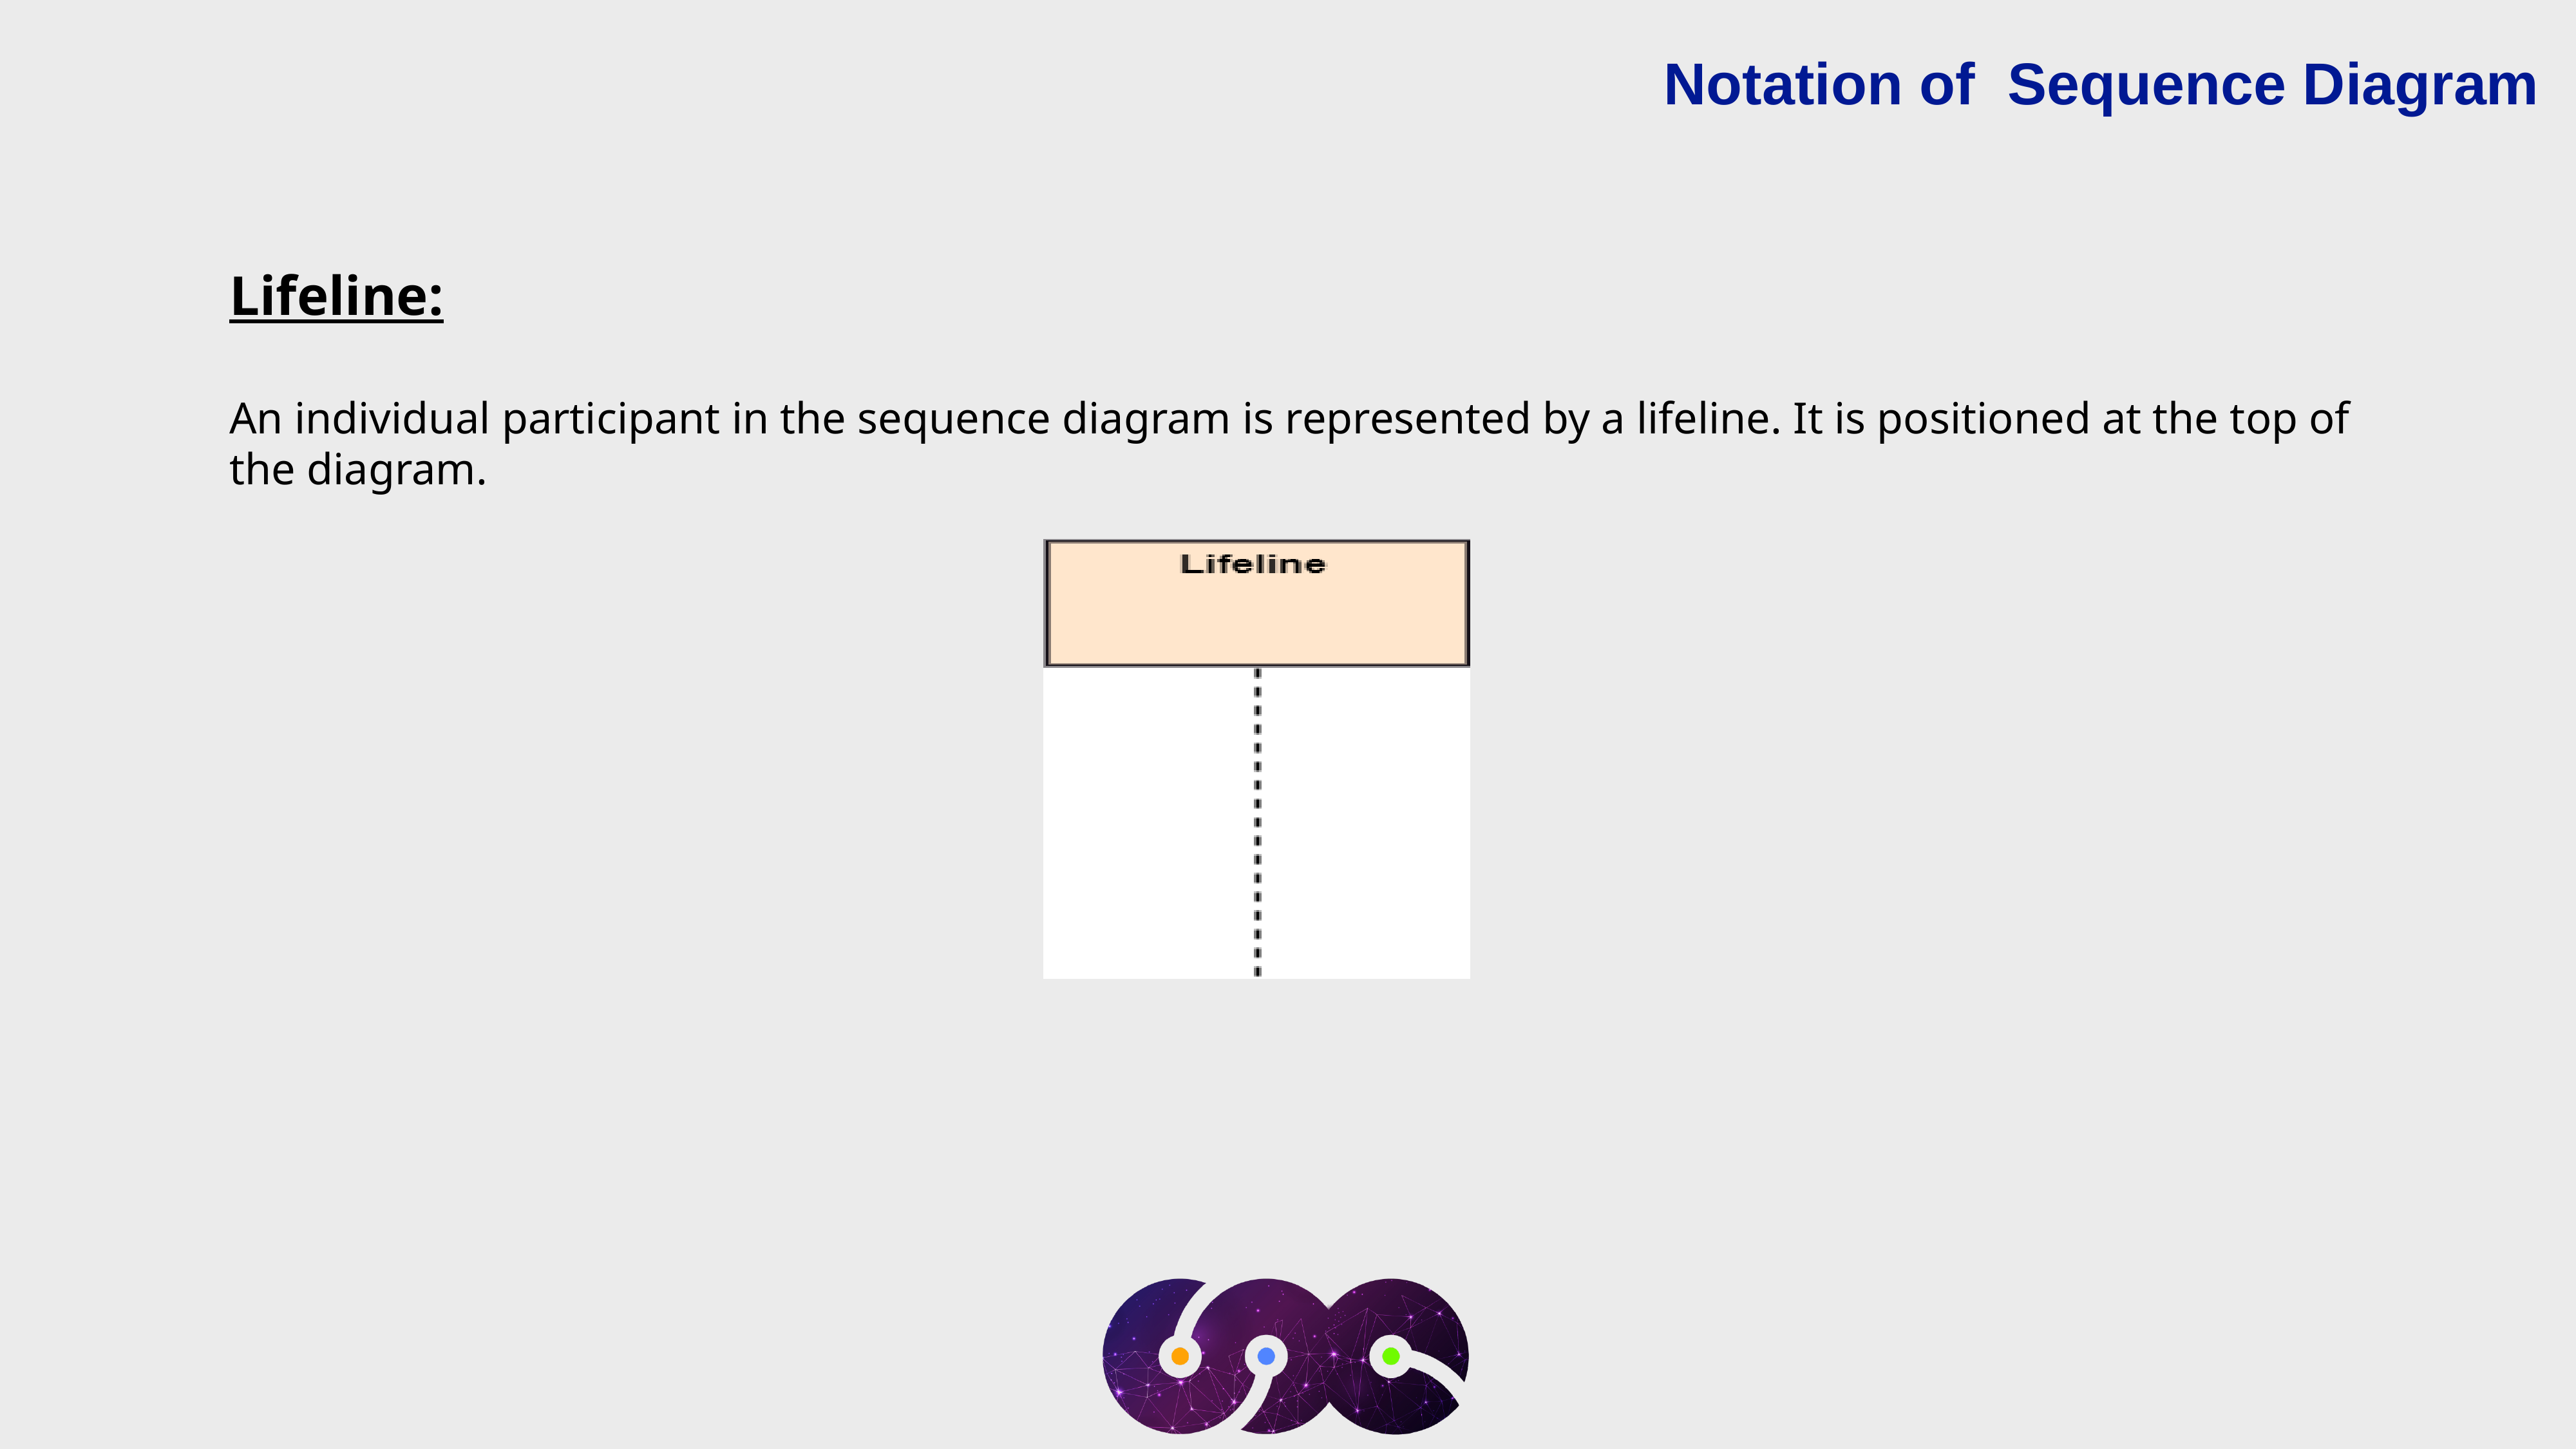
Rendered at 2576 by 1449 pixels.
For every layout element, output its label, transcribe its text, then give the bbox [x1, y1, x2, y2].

text_box Lifeline: An individual participant in the sequence diagram is represented by a lifeline. It is positioned at the top of the diagram. [220, 257, 2394, 569]
picture [1043, 539, 1470, 979]
text_box Notation of Sequence Diagram [940, 40, 2546, 193]
picture [1093, 1267, 1483, 1449]
